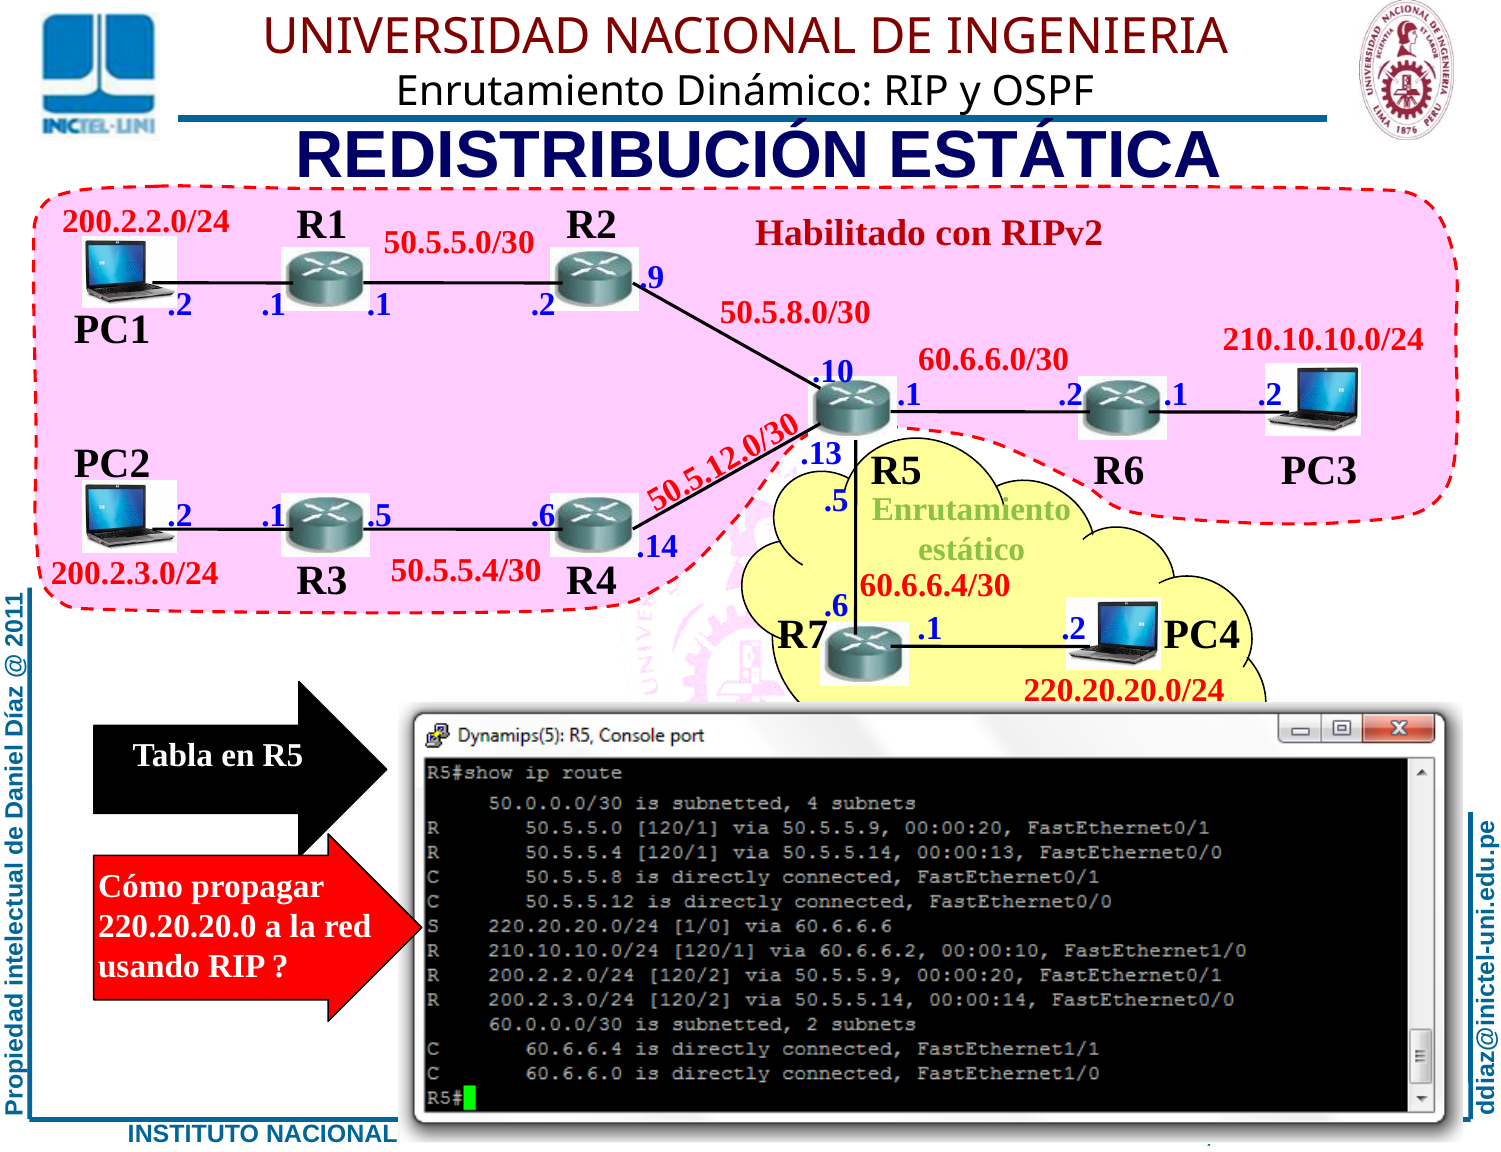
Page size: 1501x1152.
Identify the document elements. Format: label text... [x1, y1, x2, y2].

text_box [81, 833, 422, 1022]
picture [40, 12, 160, 141]
text_box REDISTRIBUCIÓN ESTÁTICA [248, 103, 1239, 185]
picture [1239, 115, 1327, 122]
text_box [32, 185, 1465, 831]
picture [1359, 0, 1454, 140]
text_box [93, 681, 1463, 1144]
picture [178, 115, 248, 122]
